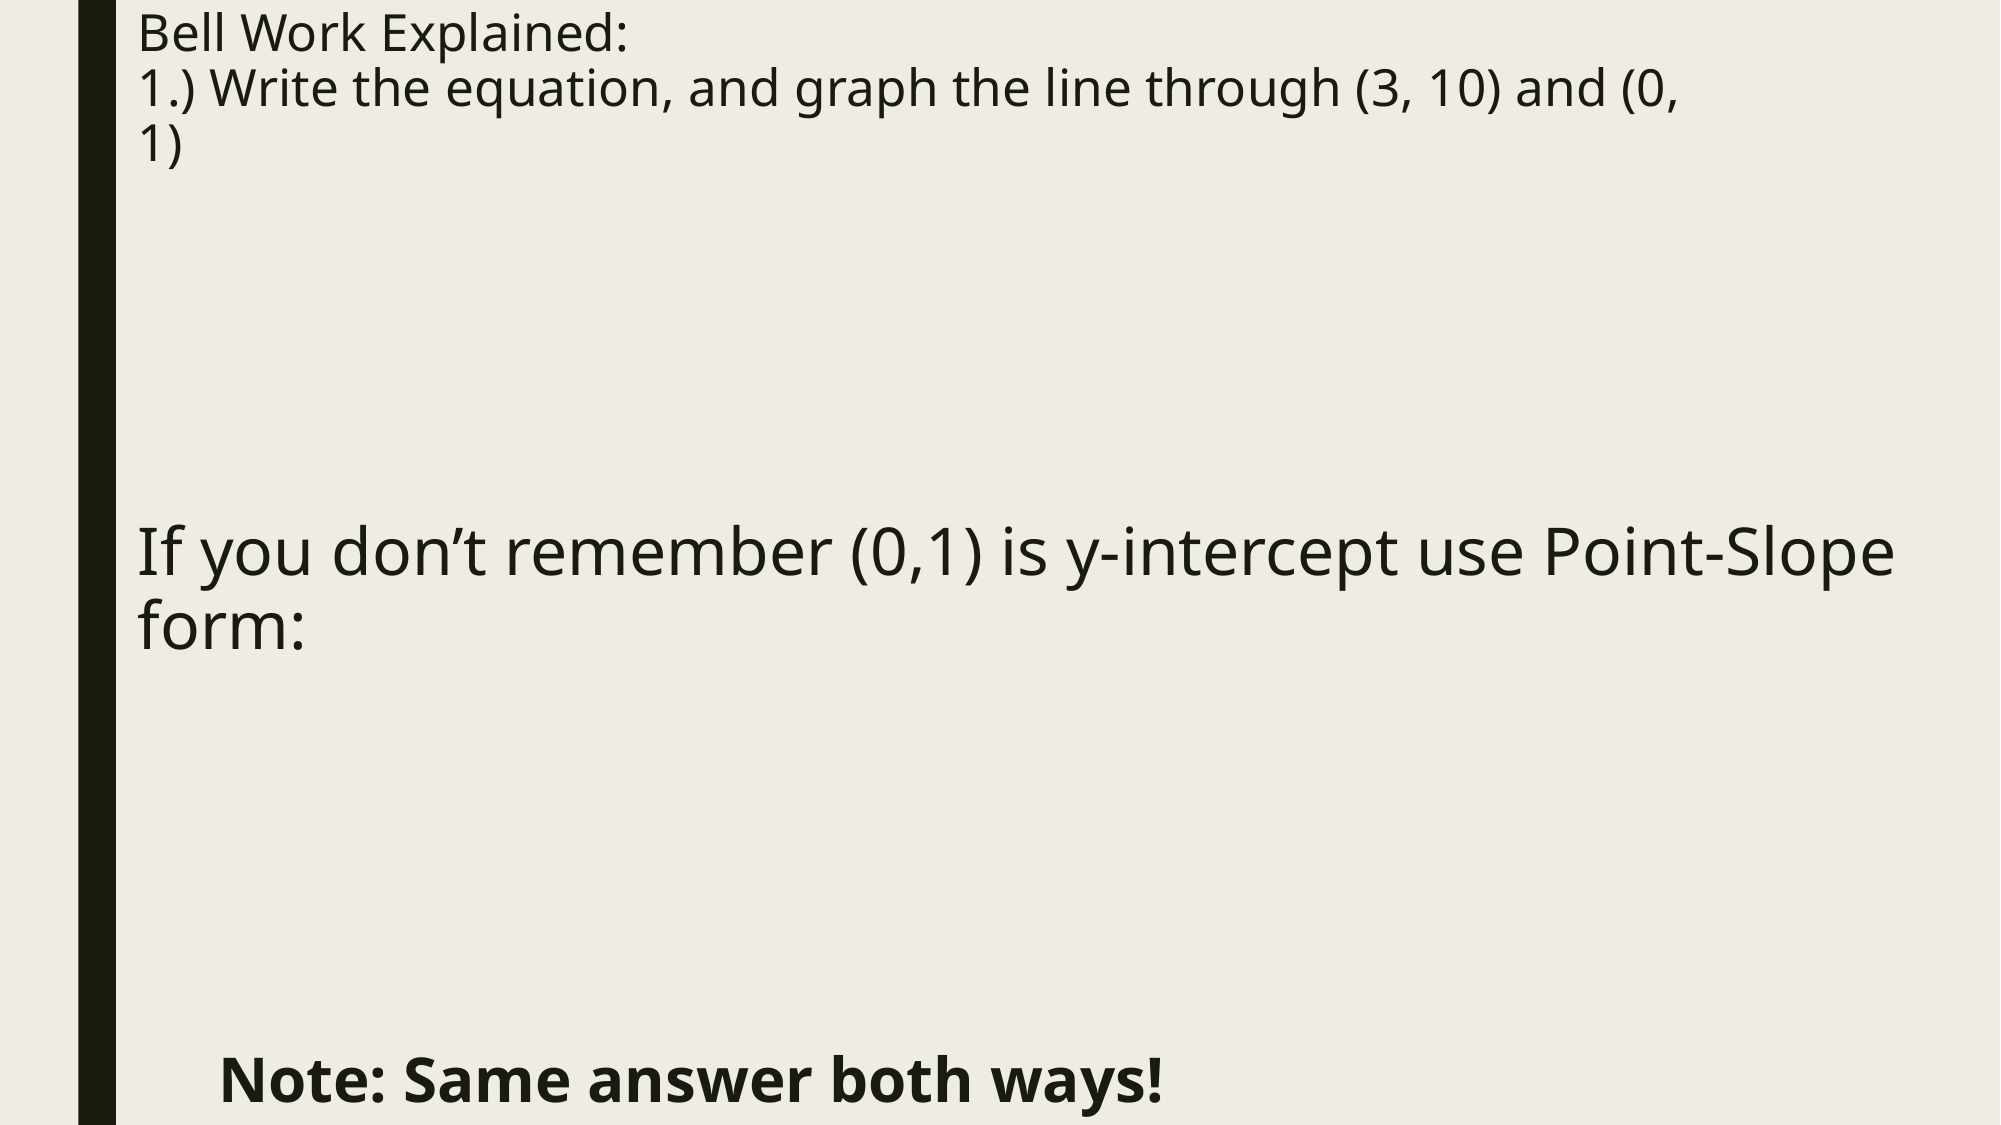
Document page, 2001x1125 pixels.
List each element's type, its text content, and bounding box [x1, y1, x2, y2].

title Bell Work Explained: 1.) Write the equation, and graph the line through (3, 10) and (0, 1) [123, 0, 1698, 244]
